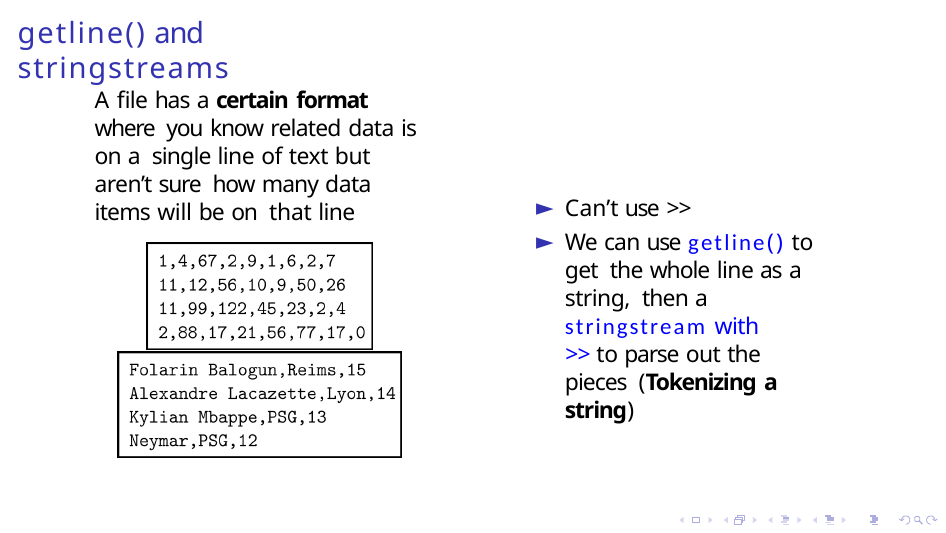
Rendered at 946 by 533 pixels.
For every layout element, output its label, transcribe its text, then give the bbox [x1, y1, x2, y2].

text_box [117, 242, 403, 458]
title getline() and stringstreams [15, 11, 414, 104]
text_box A file has a certain format where you know related data is on a single line of text but aren’t sure how many data items will be on that line [92, 84, 423, 226]
text_box Can’t use >> We can use getline() to get the whole line as a string, then a stringstream with >> to parse out the pieces (Tokenizing a string) [529, 184, 854, 423]
